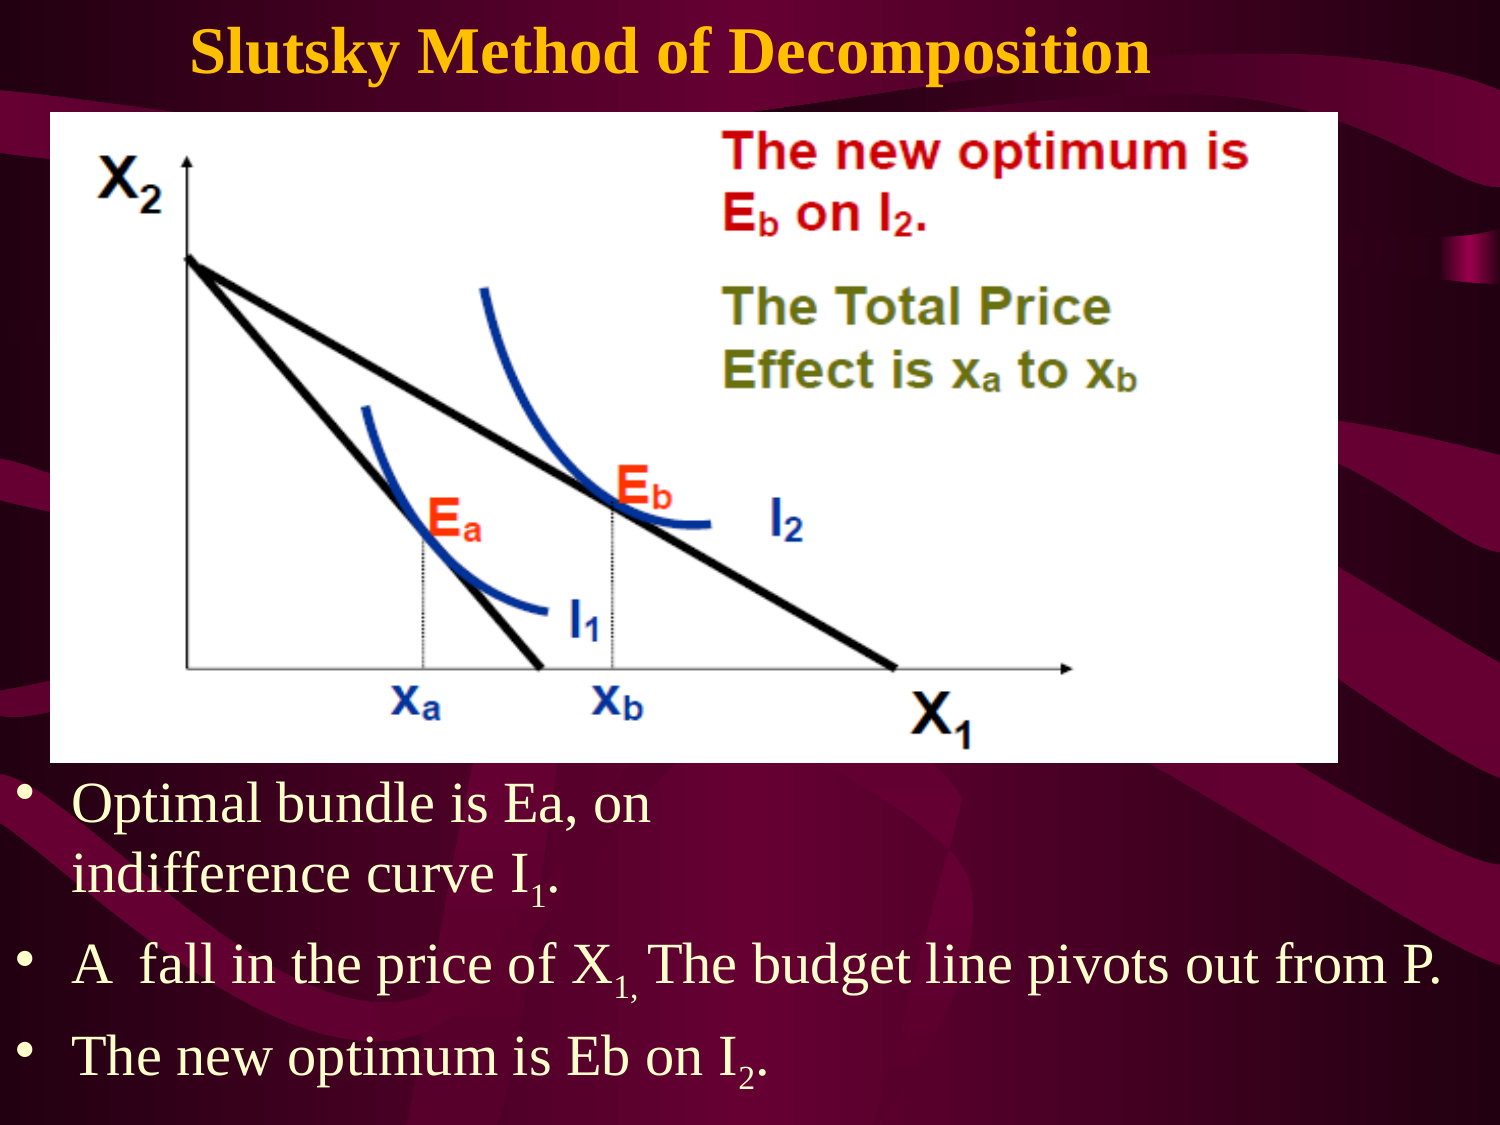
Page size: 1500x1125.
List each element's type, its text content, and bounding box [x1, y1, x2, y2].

text_box Slutsky Method of Decomposition [174, 0, 1500, 95]
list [49, 112, 1338, 763]
list Optimal bundle is Ea, on indifference curve I1. A fall in the price of X1, The budget line pivots out from P. The new optimum is Eb on I2. [0, 674, 1500, 1125]
